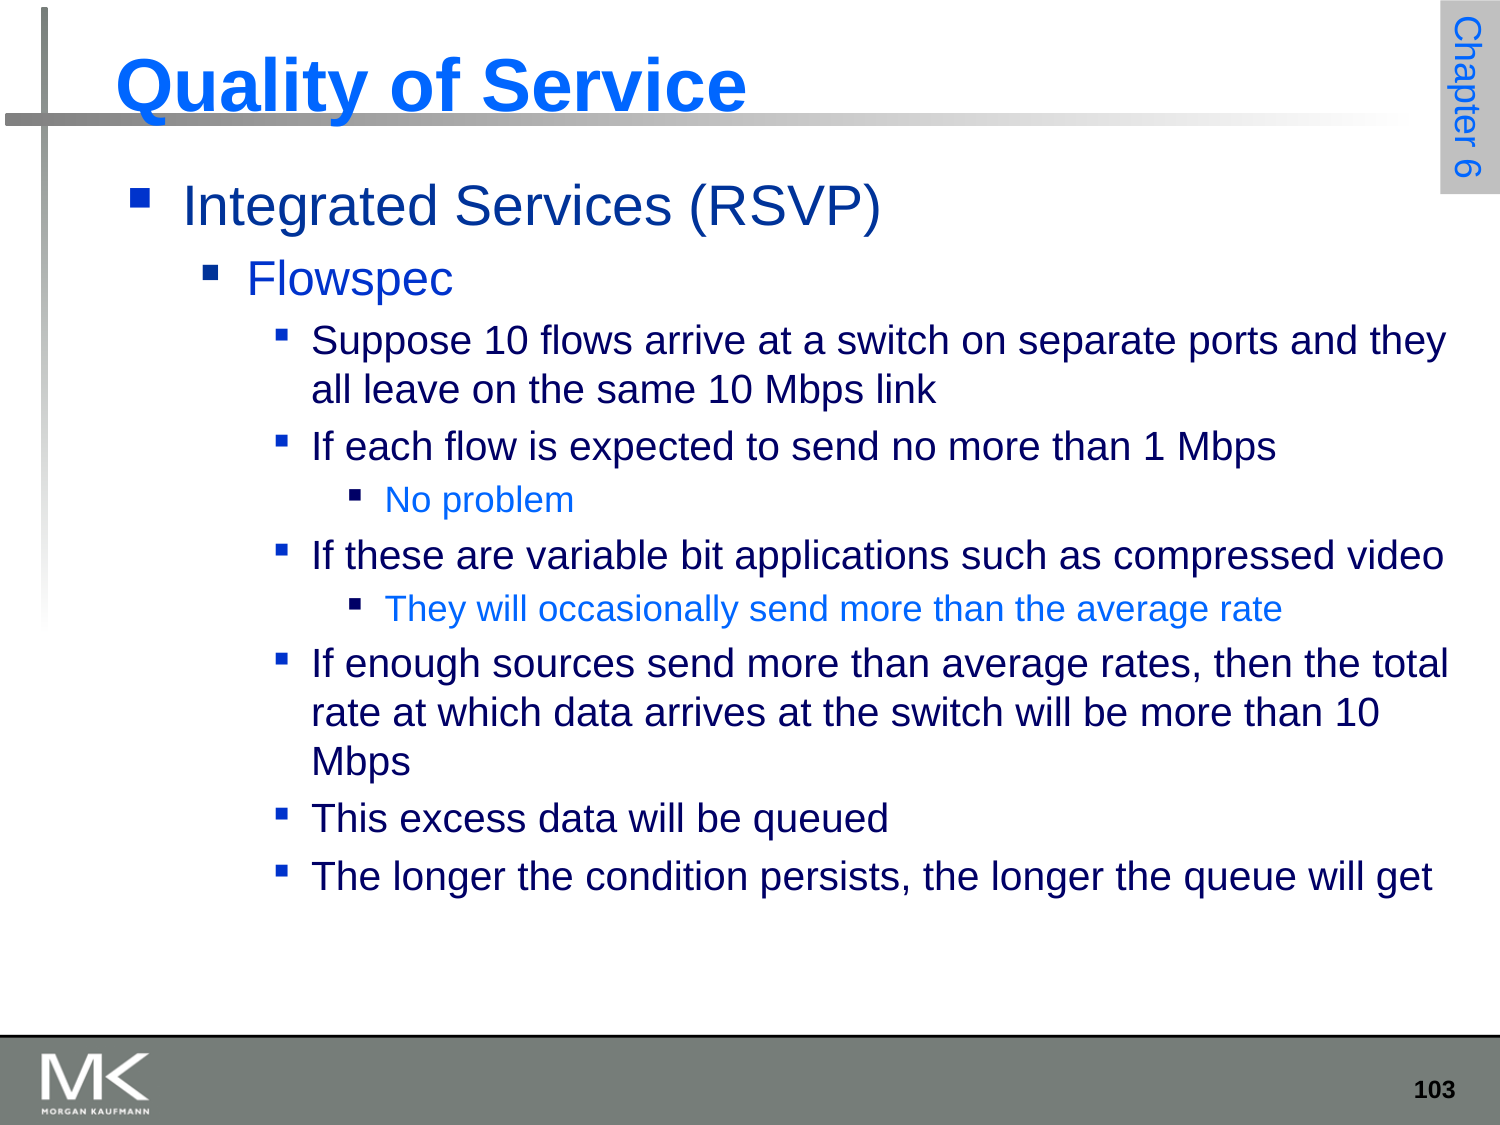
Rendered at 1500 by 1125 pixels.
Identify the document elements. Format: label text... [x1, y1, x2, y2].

list Integrated Services (RSVP) Flowspec Suppose 10 flows arrive at a switch on separate ports and they all leave on the same 10 Mbps link If each flow is expected to send no more than 1 Mbps No problem If these are variable bit applications such as compressed video They will occasionally send more than the average rate If enough sources send more than average rates, then the total rate at which data arrives at the switch will be more than 10 Mbps This excess data will be queued The longer the condition persists, the longer the queue will get [112, 160, 1469, 1000]
title Quality of Service [100, 28, 1459, 135]
picture [29, 1046, 160, 1123]
